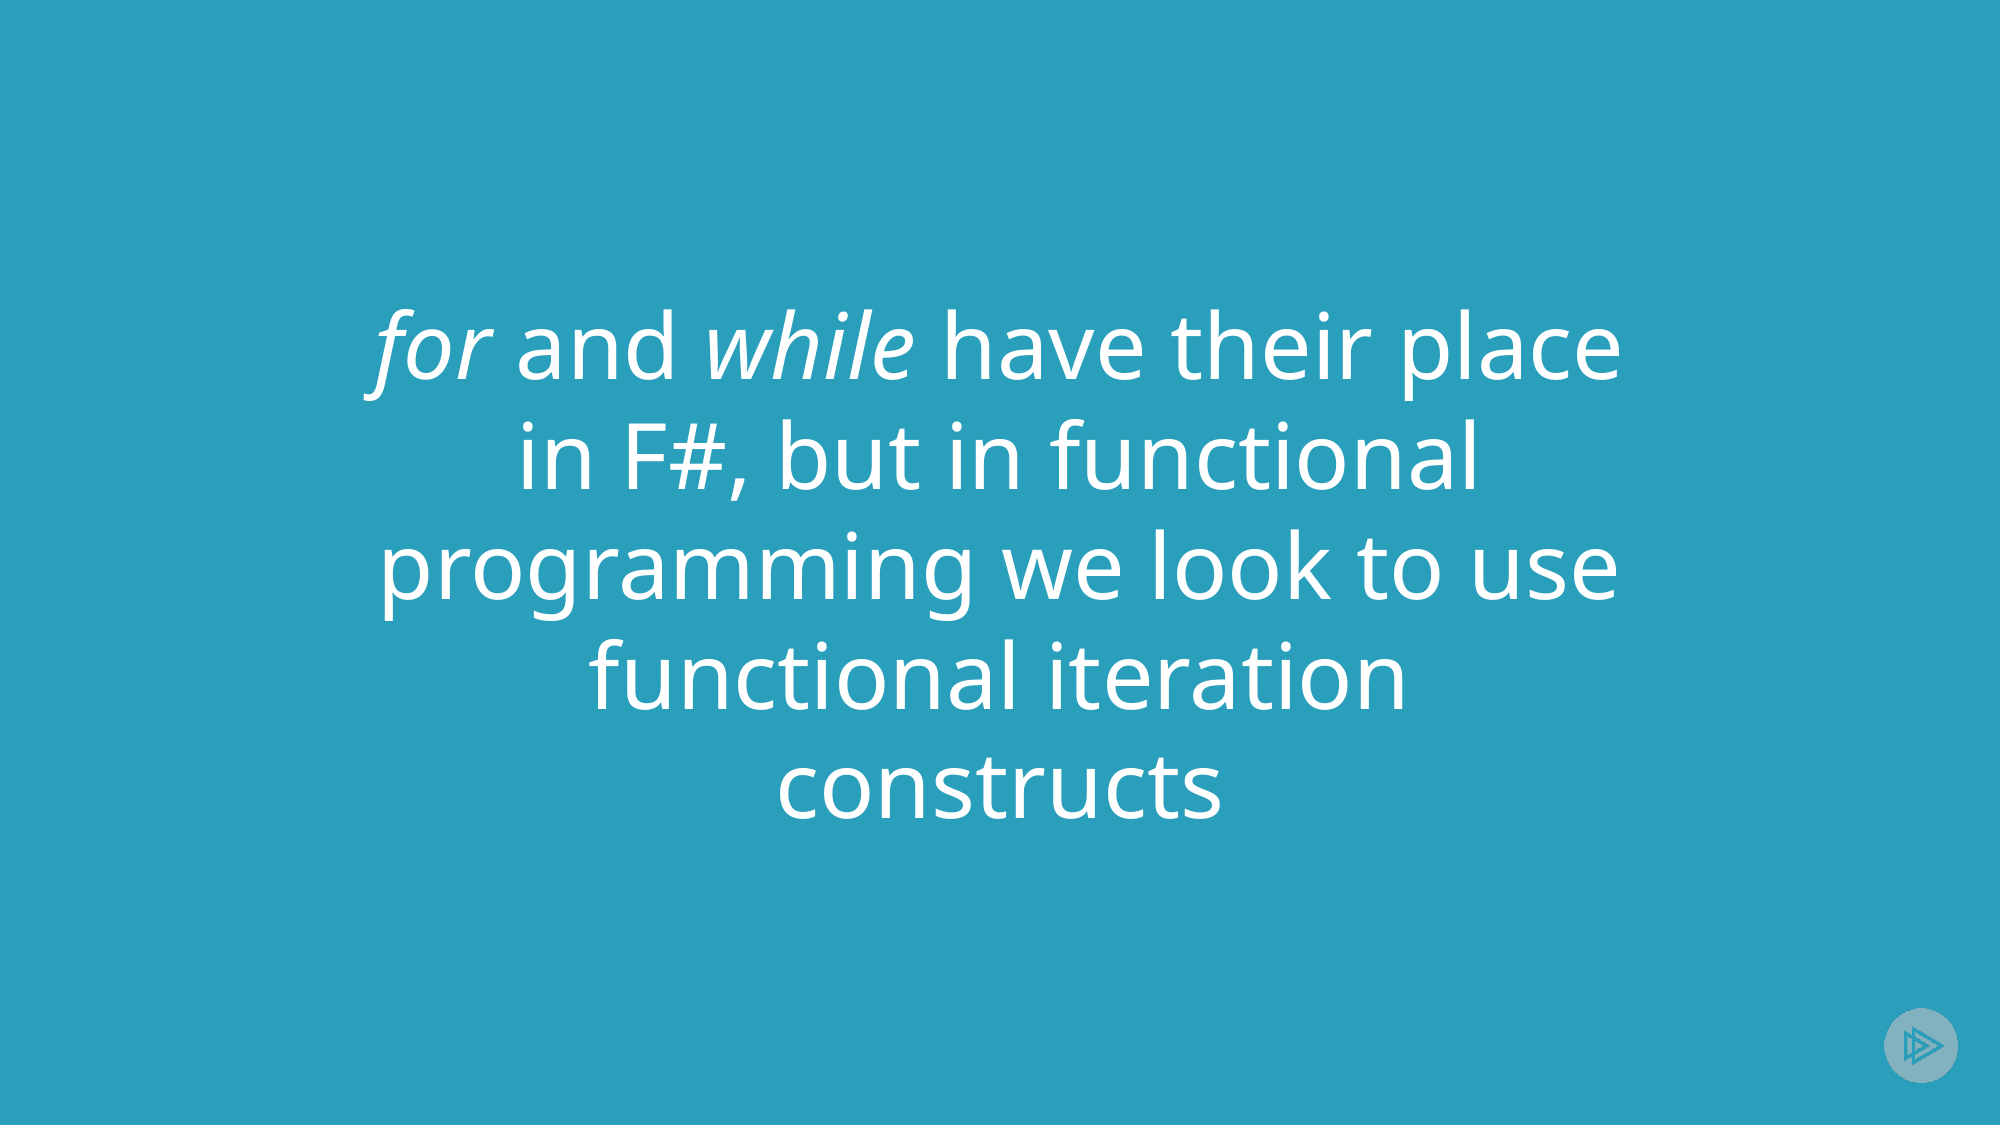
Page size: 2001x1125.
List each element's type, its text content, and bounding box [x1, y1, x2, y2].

title for and while have their place in F#, but in functional programming we look to use functional iteration constructs [348, 191, 1652, 934]
picture [1884, 1008, 1958, 1083]
